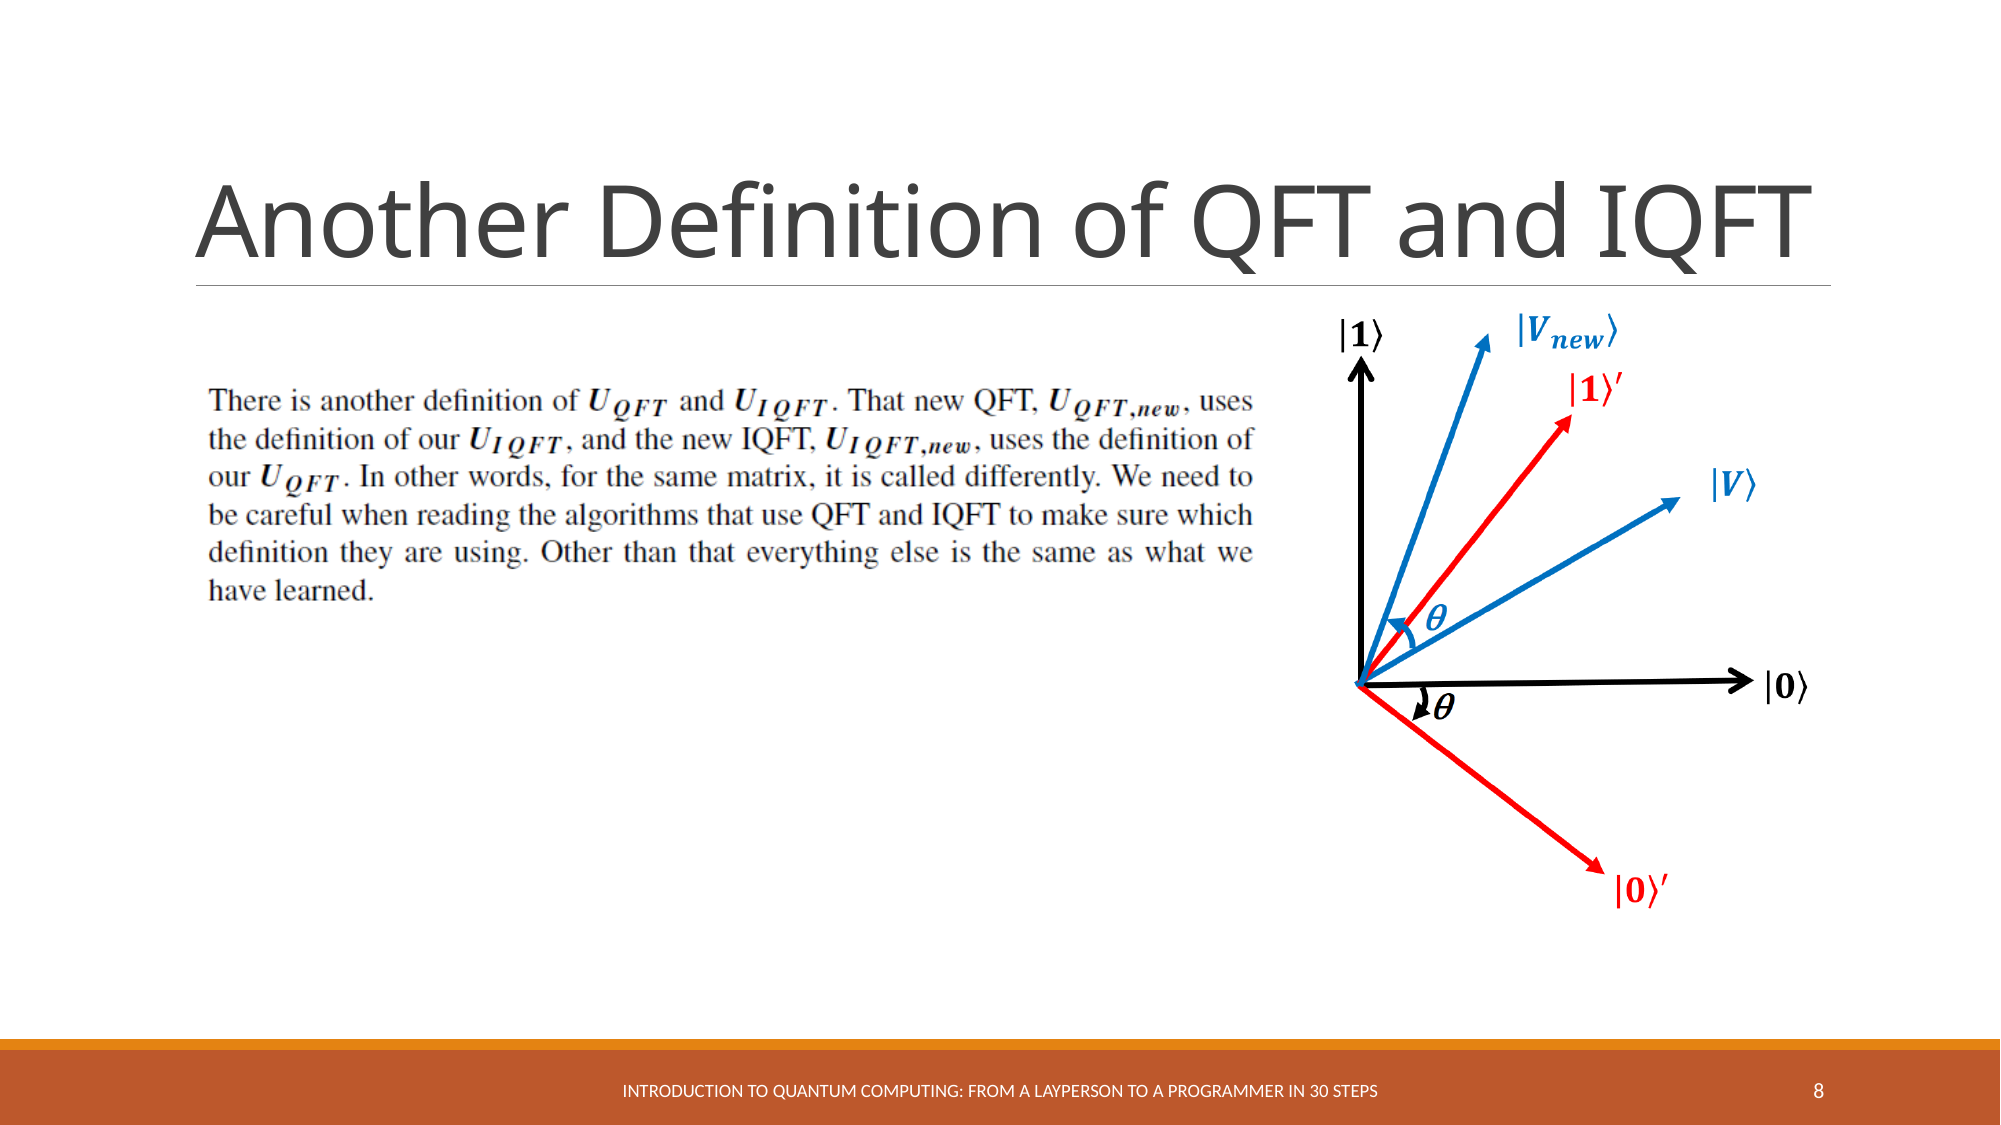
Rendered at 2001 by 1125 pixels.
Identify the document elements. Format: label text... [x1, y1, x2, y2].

footer Introduction to Quantum Computing: From a Layperson to a Programmer in 30 Steps [604, 1059, 1396, 1120]
slide_number 8 [1624, 1059, 1840, 1120]
title Another Definition of QFT and IQFT [180, 47, 1830, 285]
picture [197, 302, 1834, 922]
